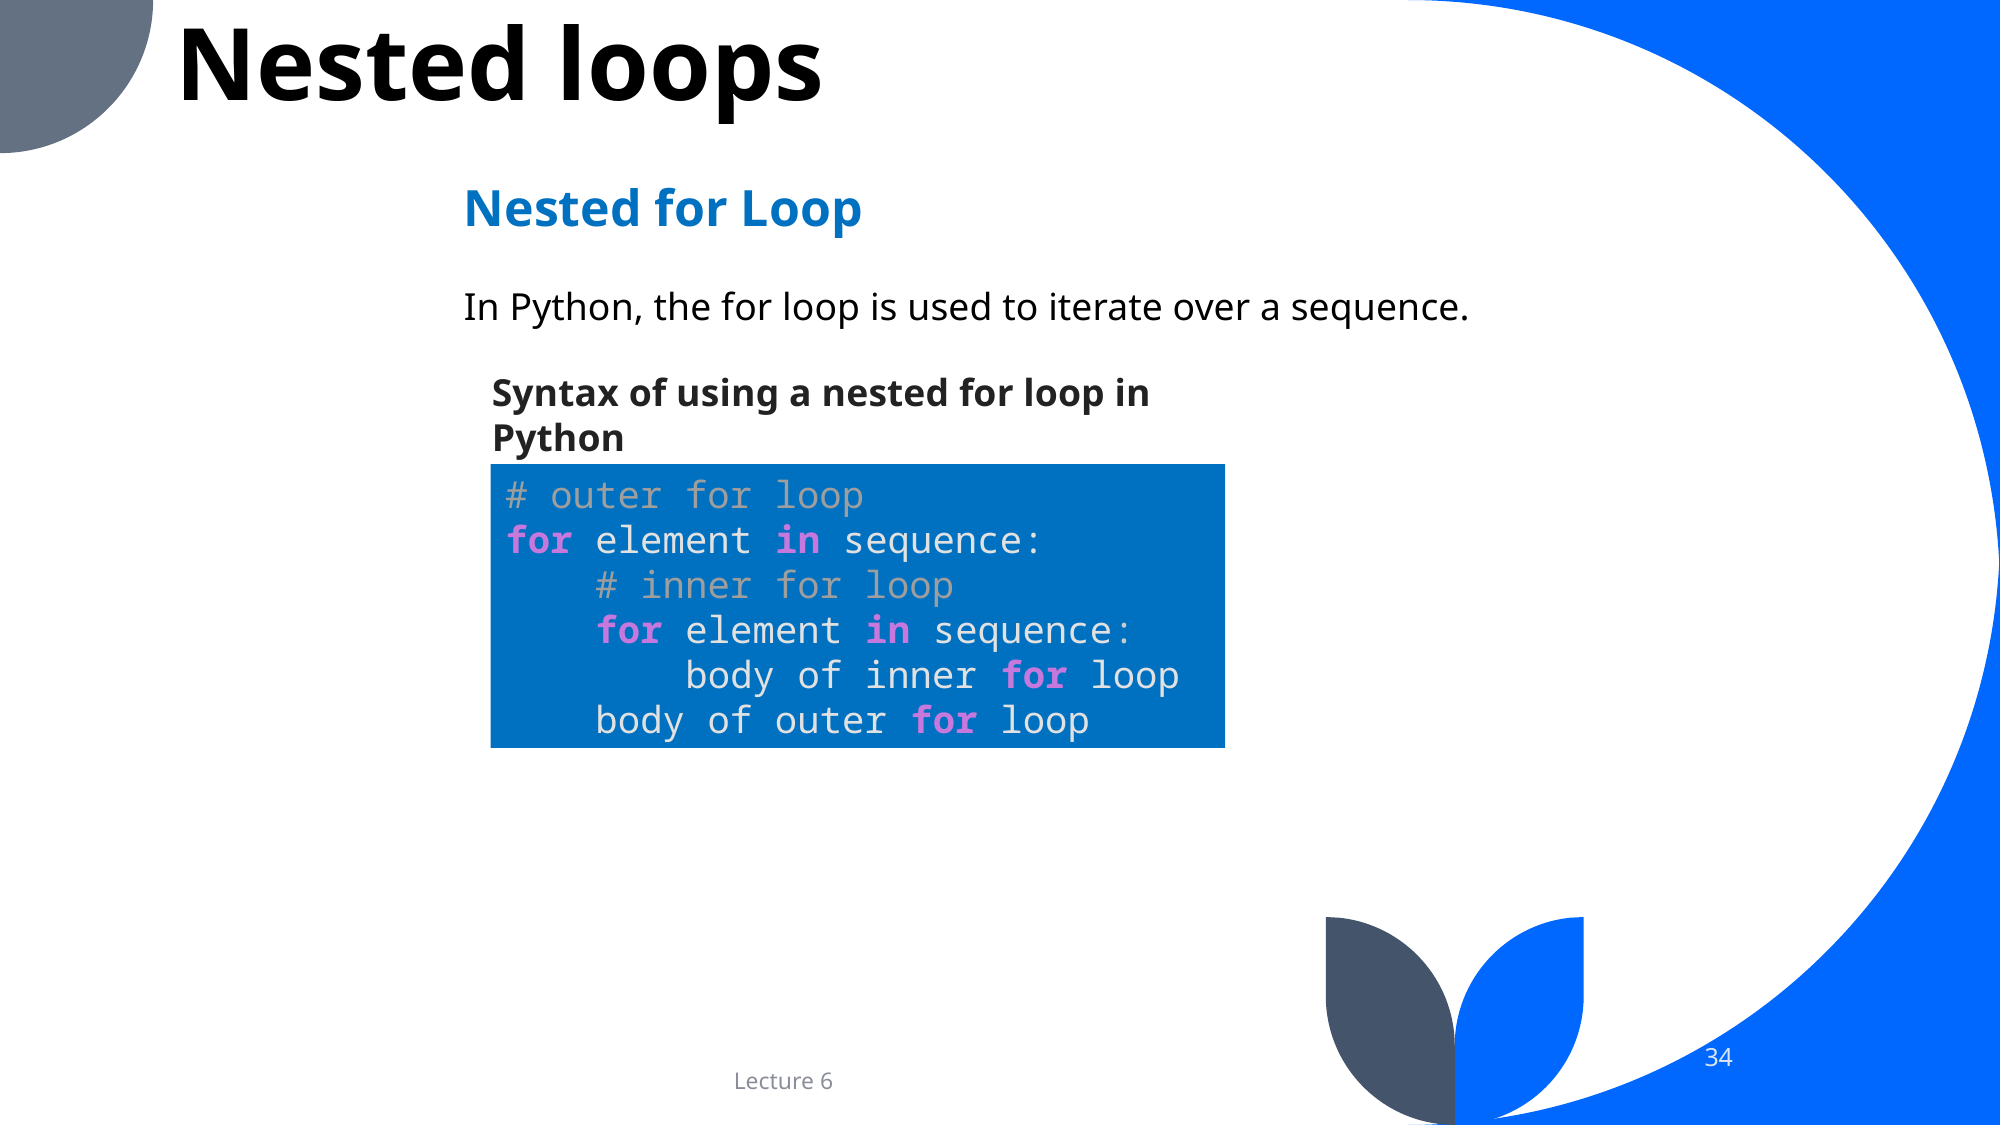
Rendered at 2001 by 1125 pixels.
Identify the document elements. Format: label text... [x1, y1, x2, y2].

title Nested loops [160, 19, 1556, 130]
text_box # outer for loop for element in sequence: # inner for loop for element in sequence: body of inner for loop body of outer for loop [490, 464, 1226, 748]
text_box Syntax of using a nested for loop in Python [477, 362, 1226, 467]
text_box Nested for Loop [449, 169, 889, 244]
slide_number 34 [1677, 1028, 1749, 1089]
text_box In Python, the for loop is used to iterate over a sequence. [449, 276, 1588, 336]
footer Lecture 6 [356, 1050, 1211, 1111]
